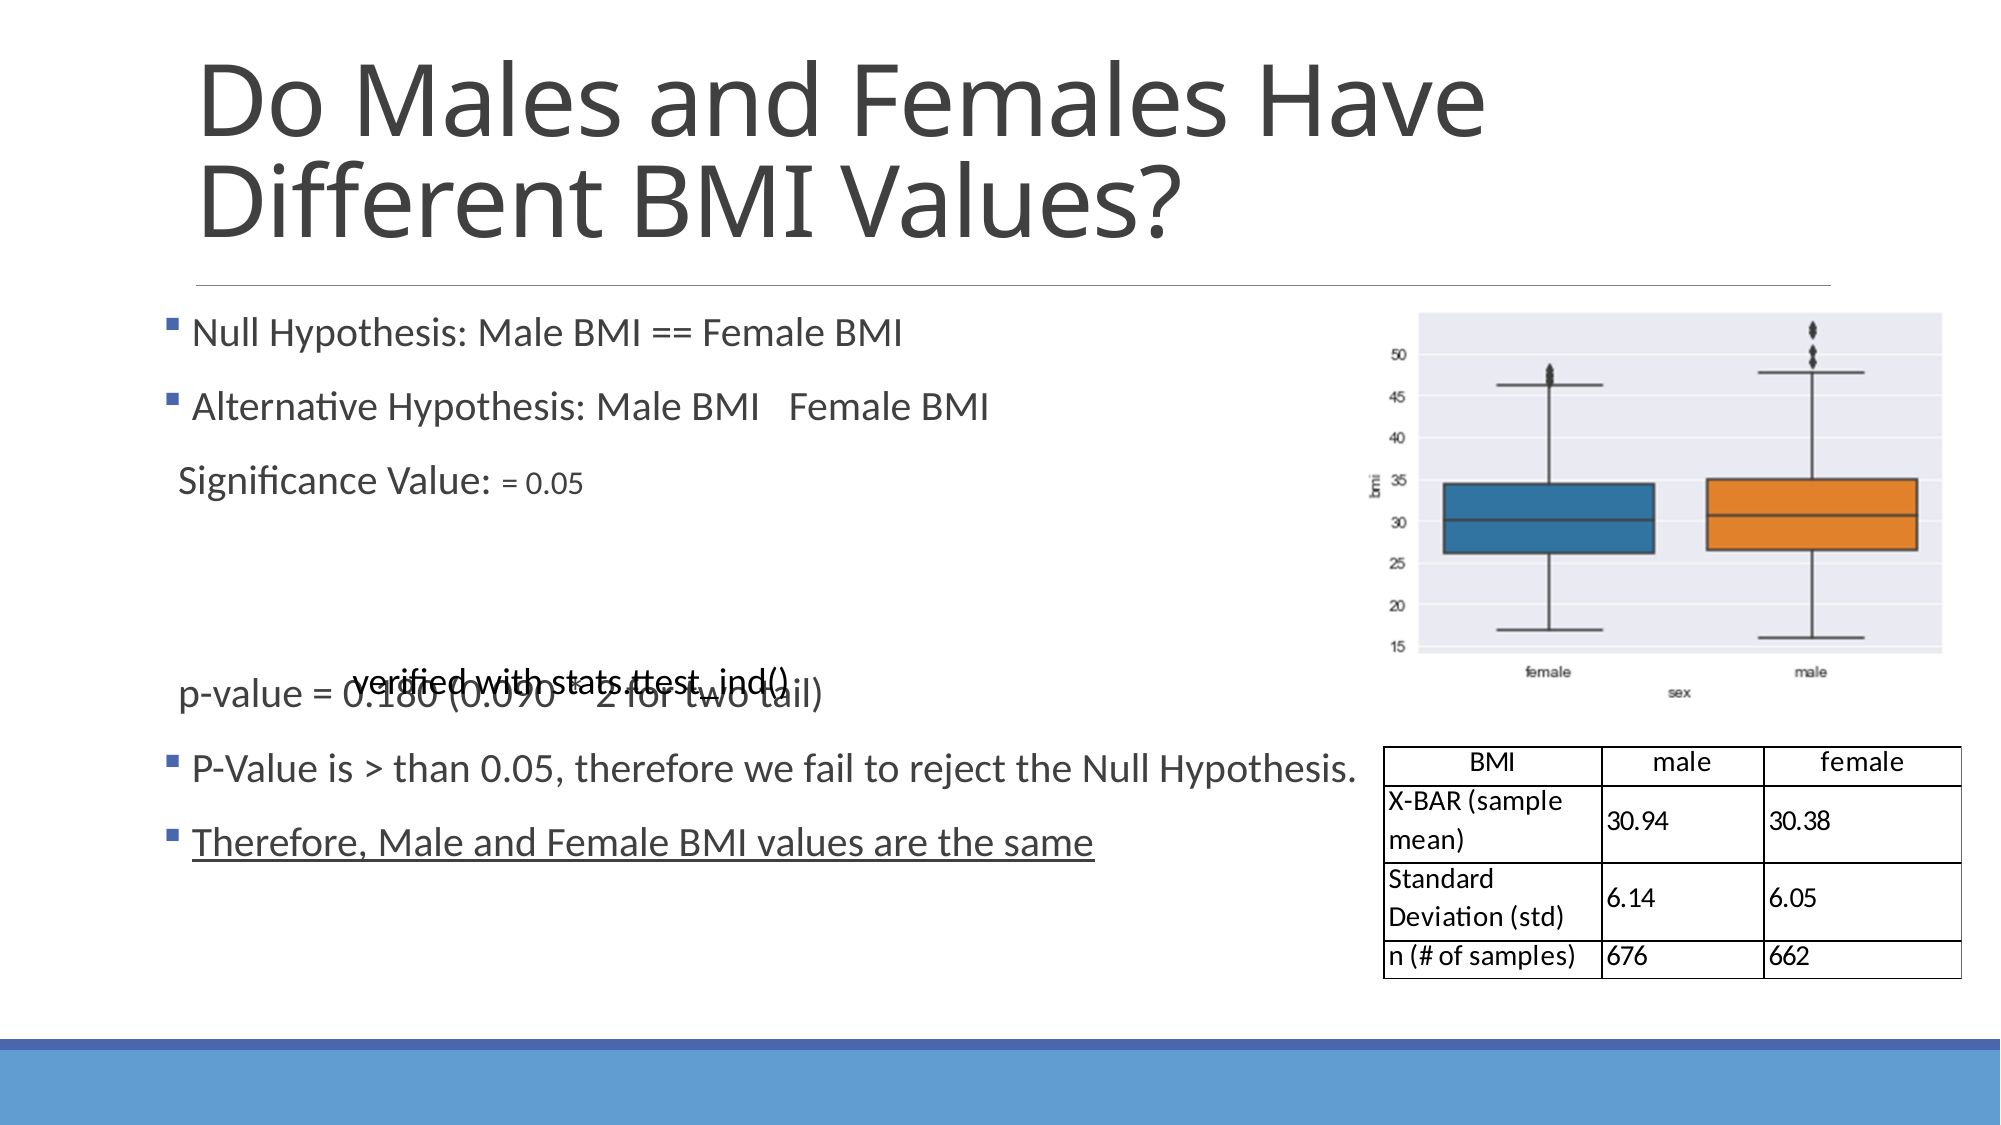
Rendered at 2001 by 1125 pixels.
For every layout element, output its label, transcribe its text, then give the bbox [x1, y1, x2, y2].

title Do Males and Females Have Different BMI Values? [180, 47, 1830, 285]
text_box verified with stats.ttest_ind() [337, 649, 832, 709]
picture [1357, 302, 1953, 711]
picture [1382, 745, 1964, 981]
